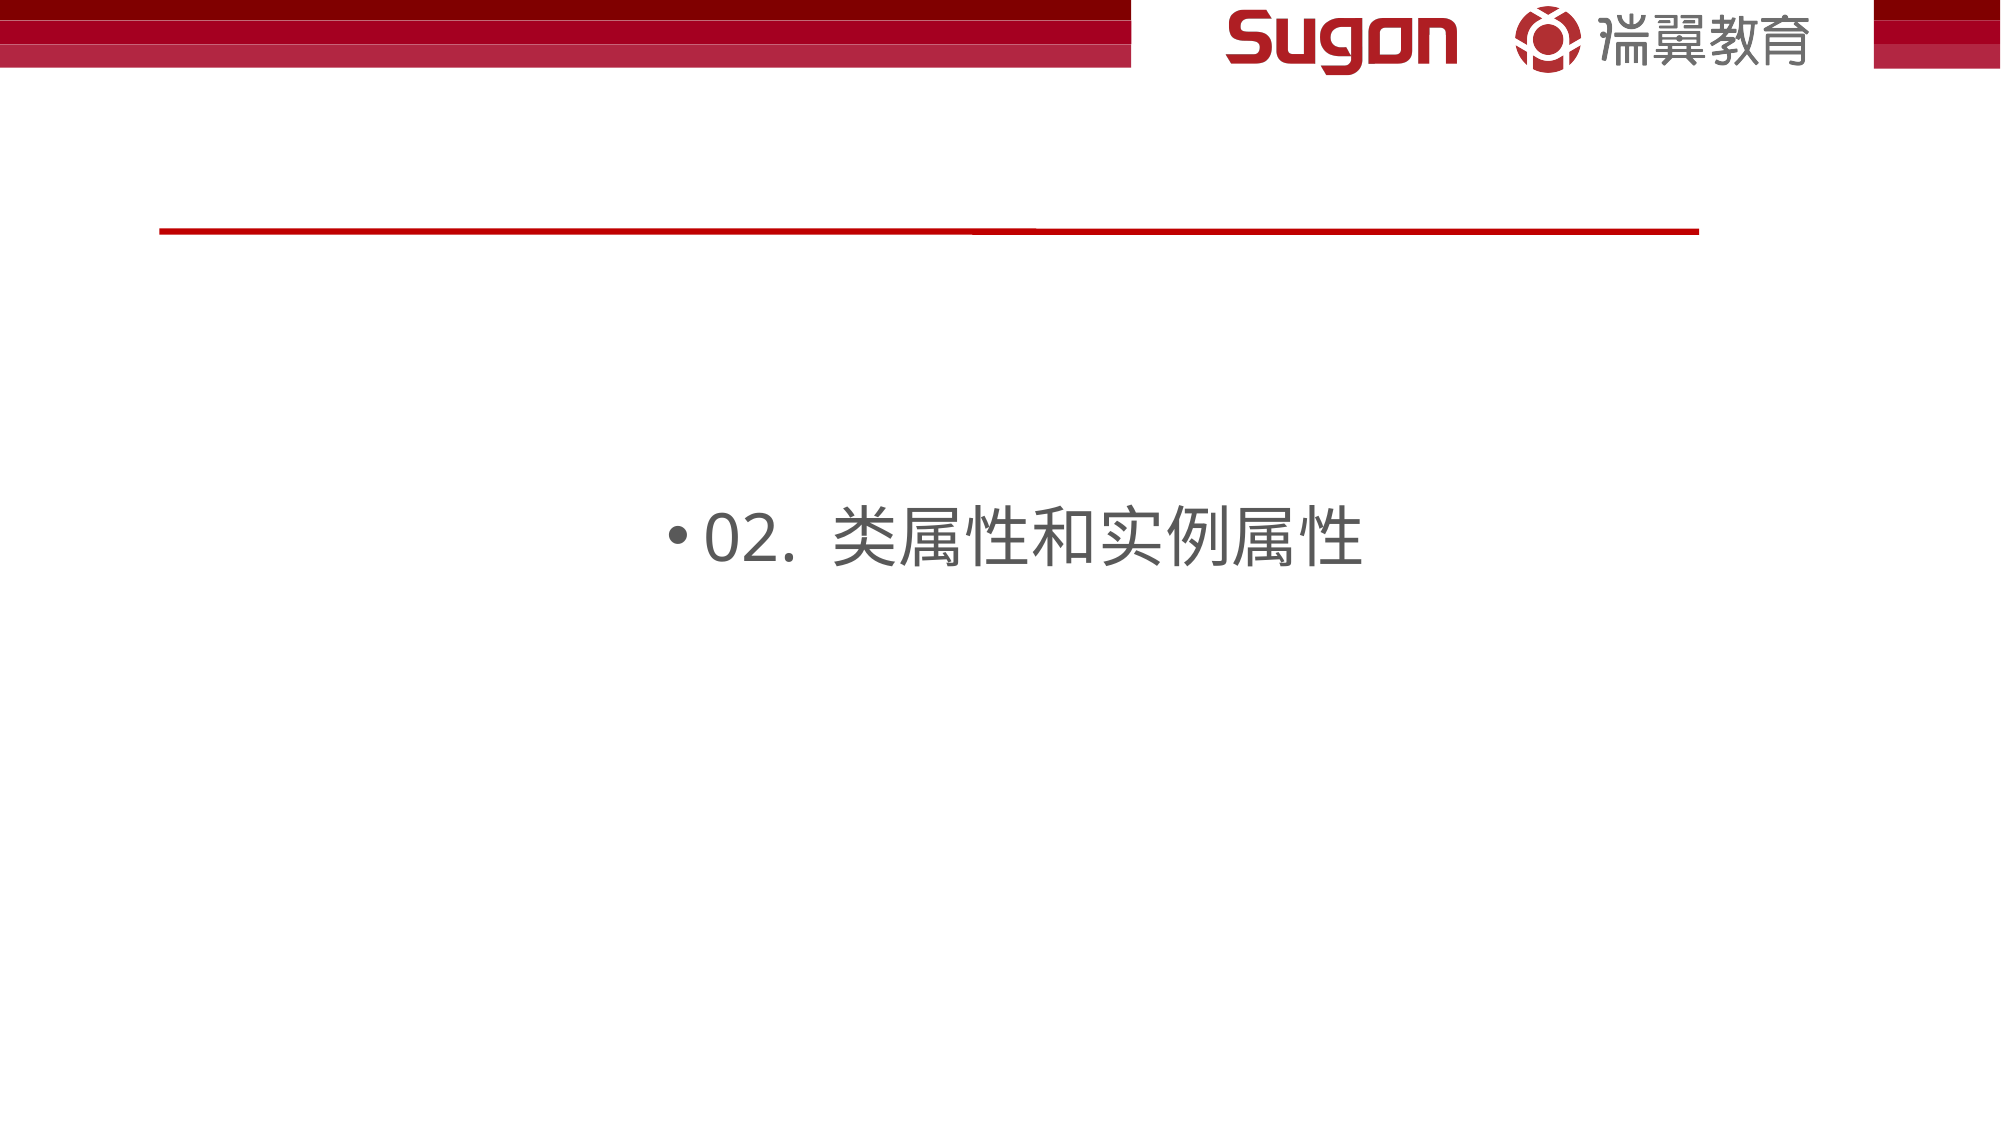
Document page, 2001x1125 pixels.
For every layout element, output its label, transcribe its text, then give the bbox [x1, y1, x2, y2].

list 02. 类属性和实例属性 [153, 253, 1879, 1028]
picture [1194, 0, 1484, 102]
picture [1515, 6, 1809, 73]
